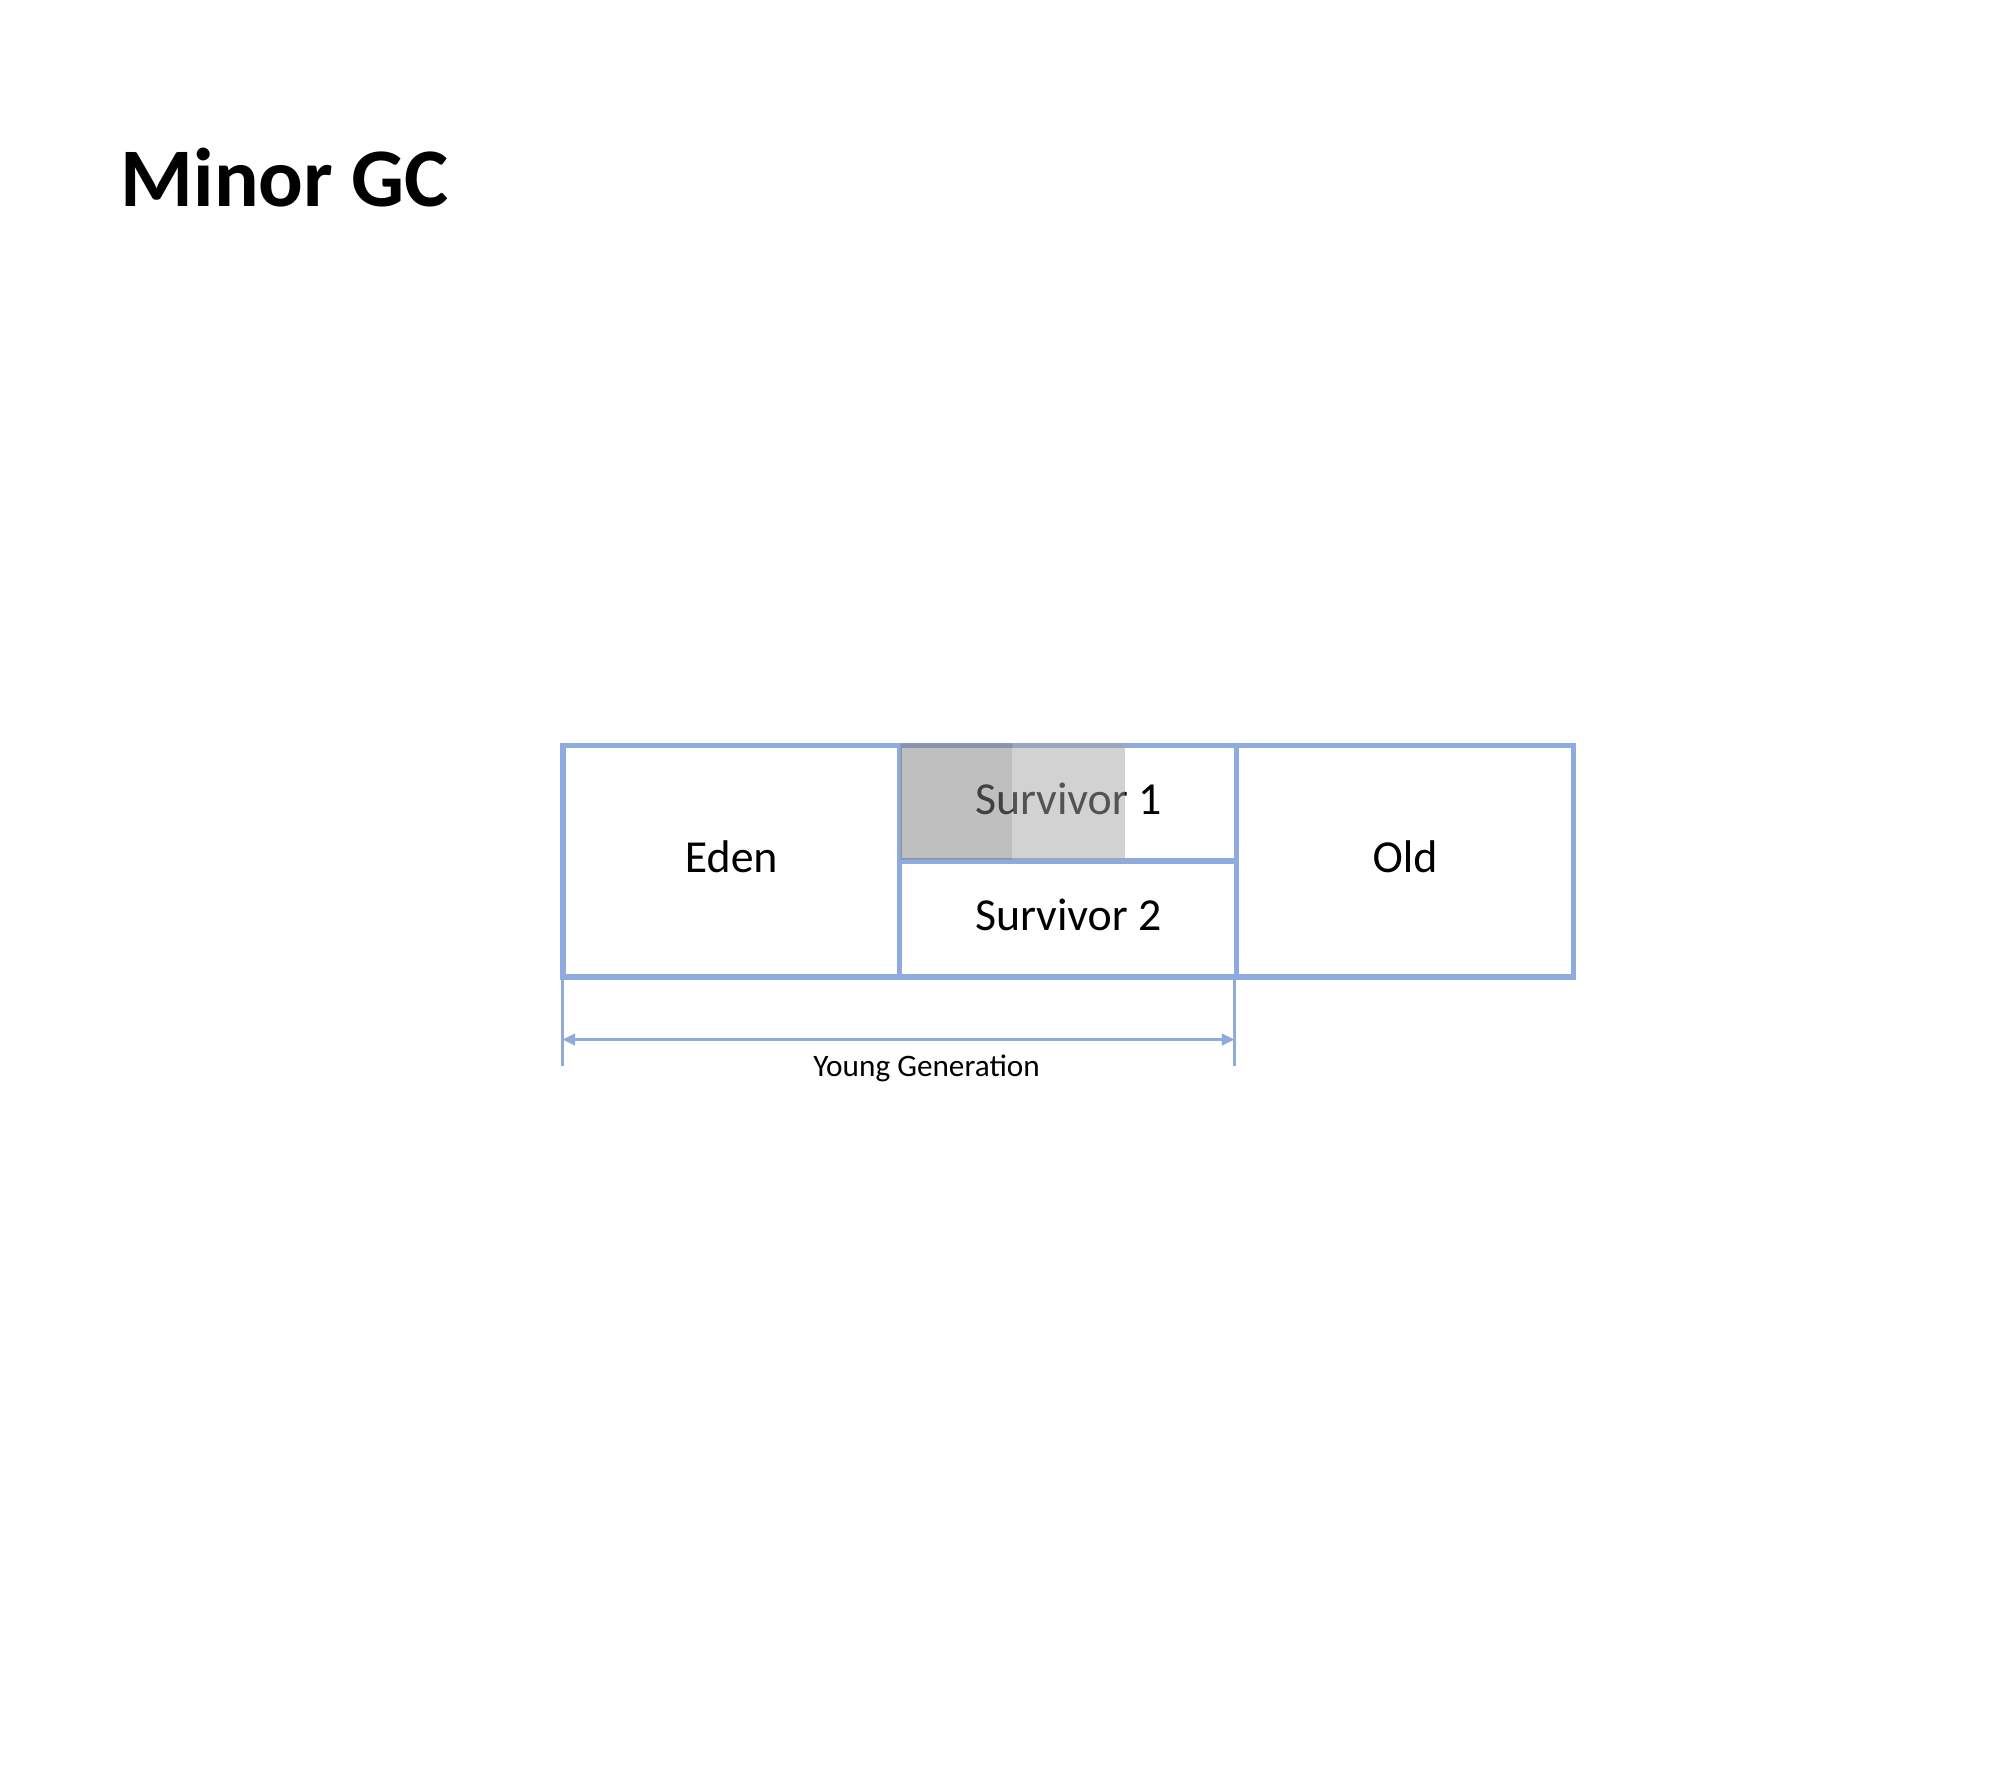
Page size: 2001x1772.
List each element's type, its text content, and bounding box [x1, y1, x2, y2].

text_box Minor GC [106, 115, 464, 231]
table_cell Survivor 2 [902, 864, 1234, 974]
table_header Old [1239, 748, 1571, 974]
text_box Young Generation [798, 1041, 1056, 1091]
table_header Eden [566, 748, 897, 974]
text_box [1012, 742, 1126, 861]
text_box [900, 742, 1012, 861]
table_header Survivor 1 [1126, 748, 1234, 858]
